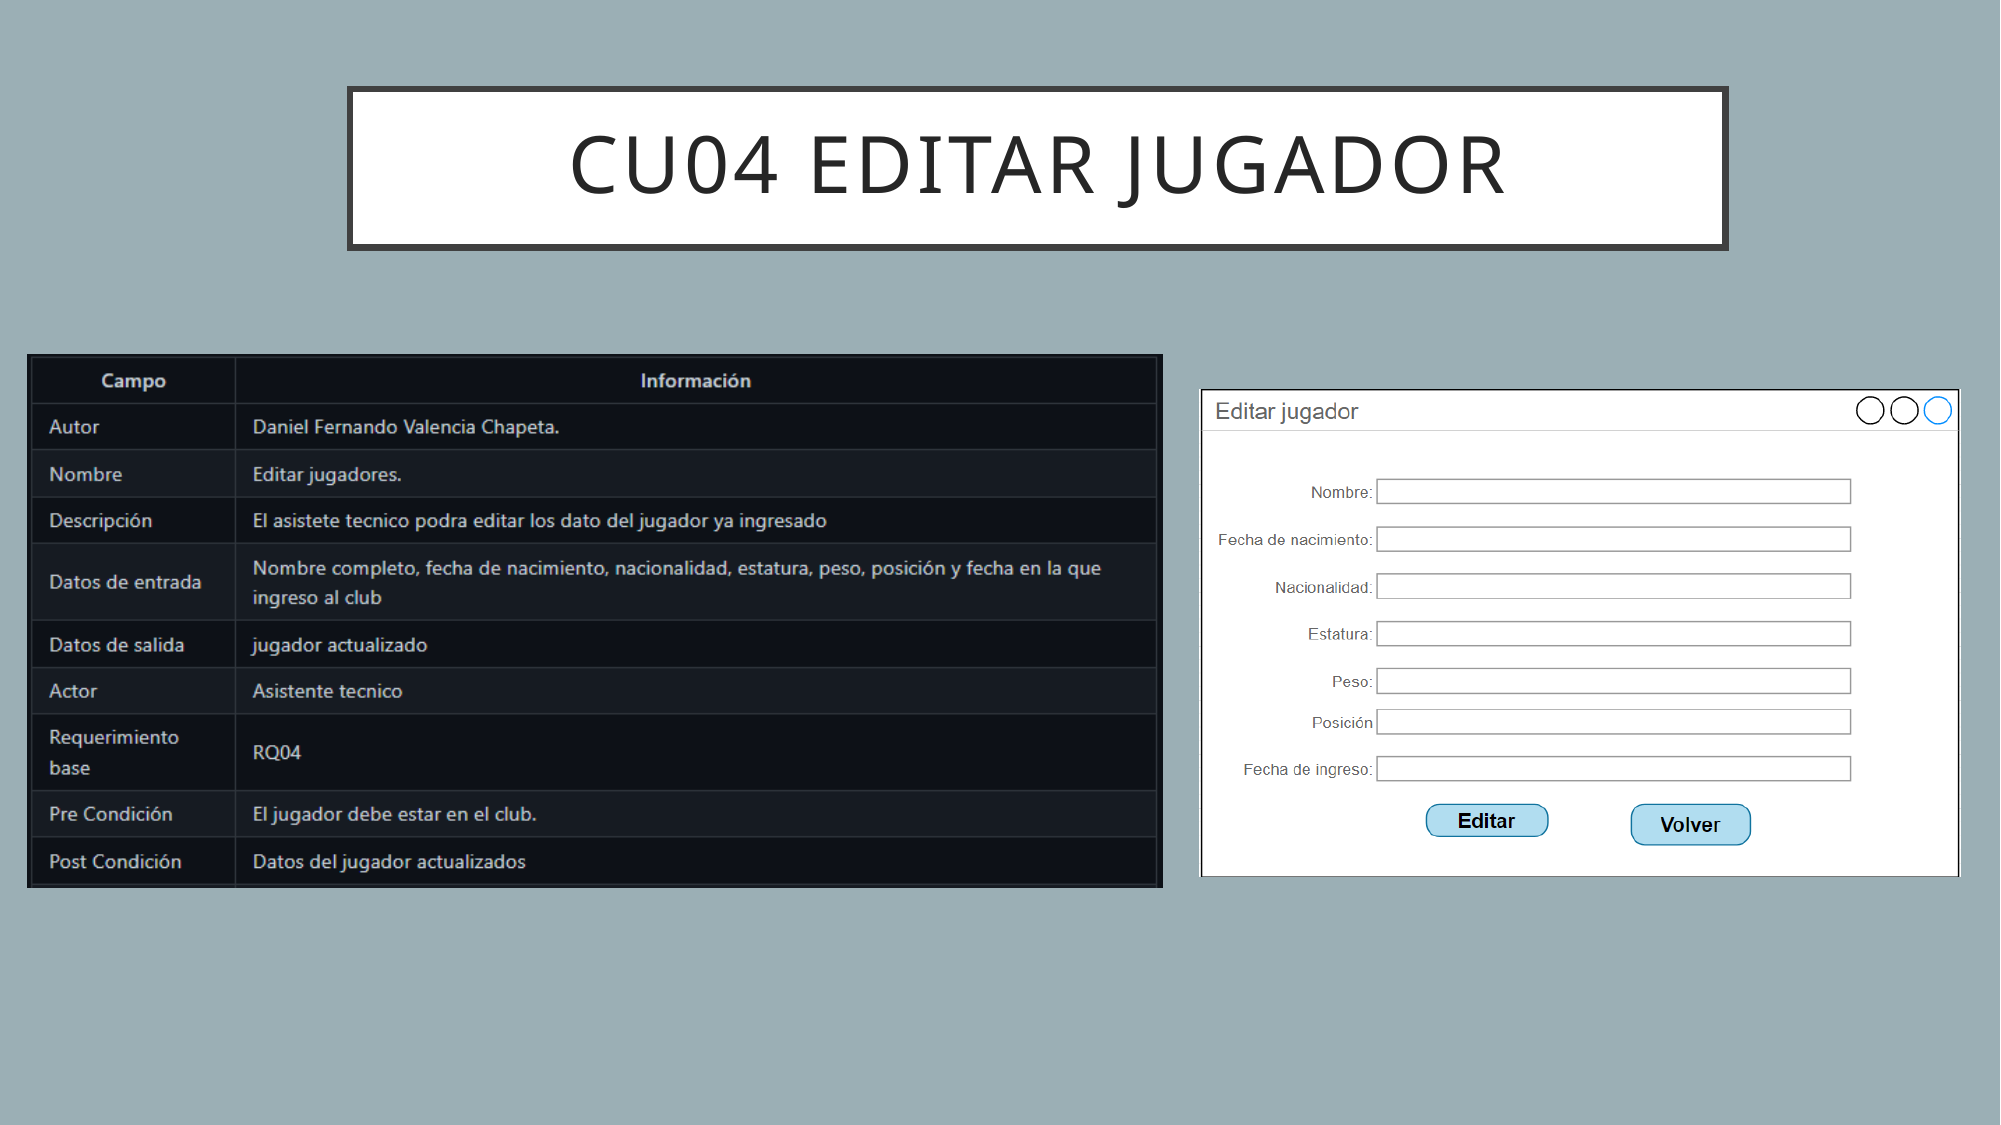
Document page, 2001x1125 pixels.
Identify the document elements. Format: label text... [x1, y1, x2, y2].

picture [27, 354, 1163, 888]
title Cu04 editar jugador [347, 86, 1729, 251]
picture [1199, 389, 1961, 877]
